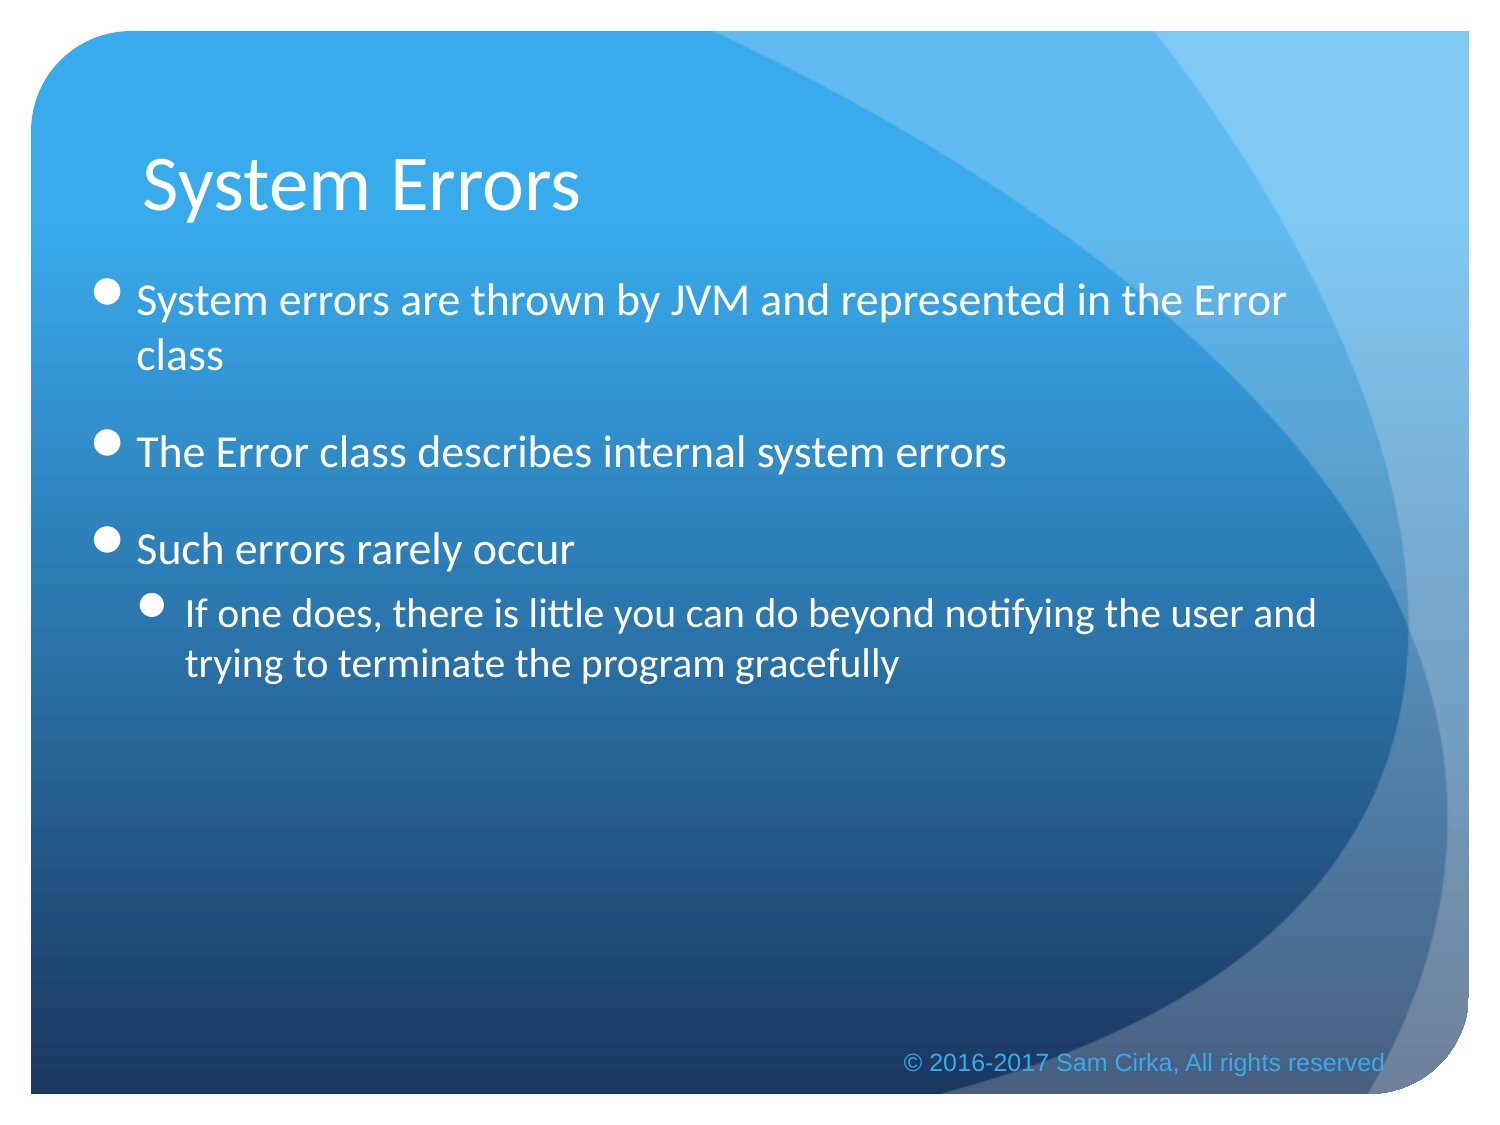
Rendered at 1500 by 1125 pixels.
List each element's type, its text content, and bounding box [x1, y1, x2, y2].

list System errors are thrown by JVM and represented in the Error class The Error class describes internal system errors Such errors rarely occur If one does, there is little you can do beyond notifying the user and trying to terminate the program gracefully [75, 262, 1384, 1005]
footer © 2016-2017 Sam Cirka, All rights reserved [542, 1031, 1402, 1092]
title System Errors [127, 62, 1372, 234]
picture [24, 30, 1473, 1094]
